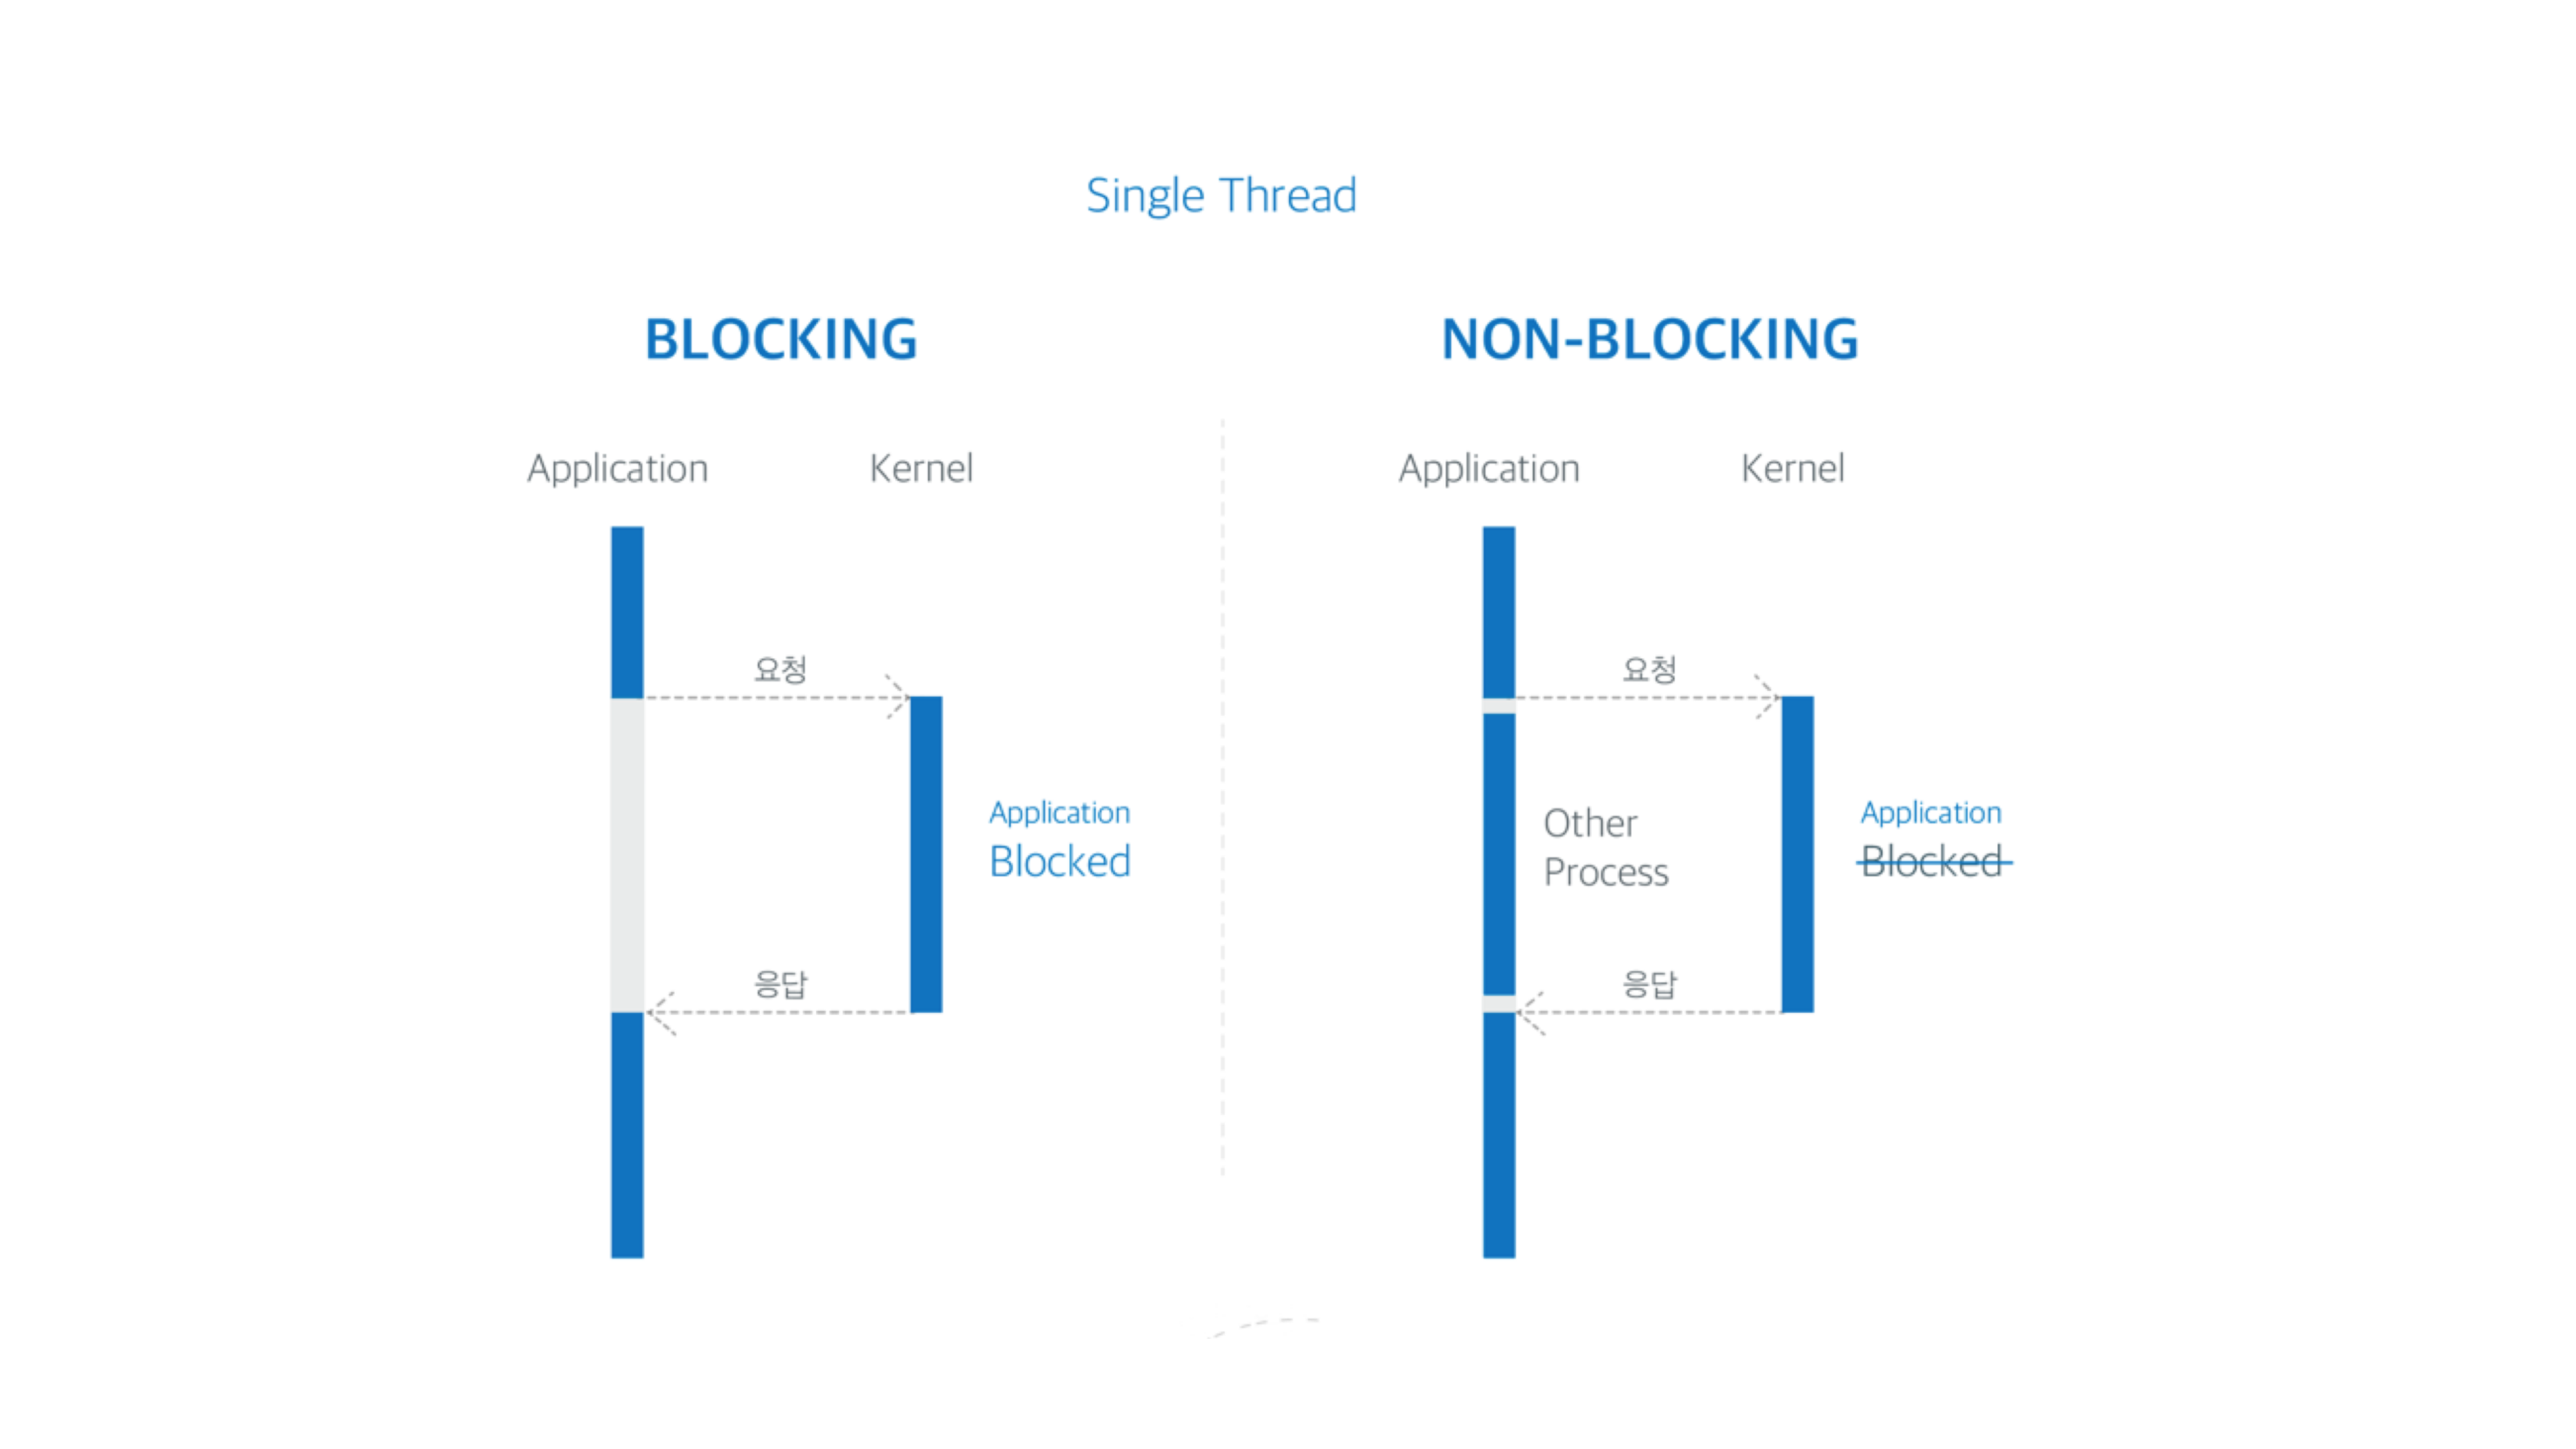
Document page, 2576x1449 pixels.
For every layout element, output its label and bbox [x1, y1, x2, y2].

picture [404, 110, 2172, 1339]
